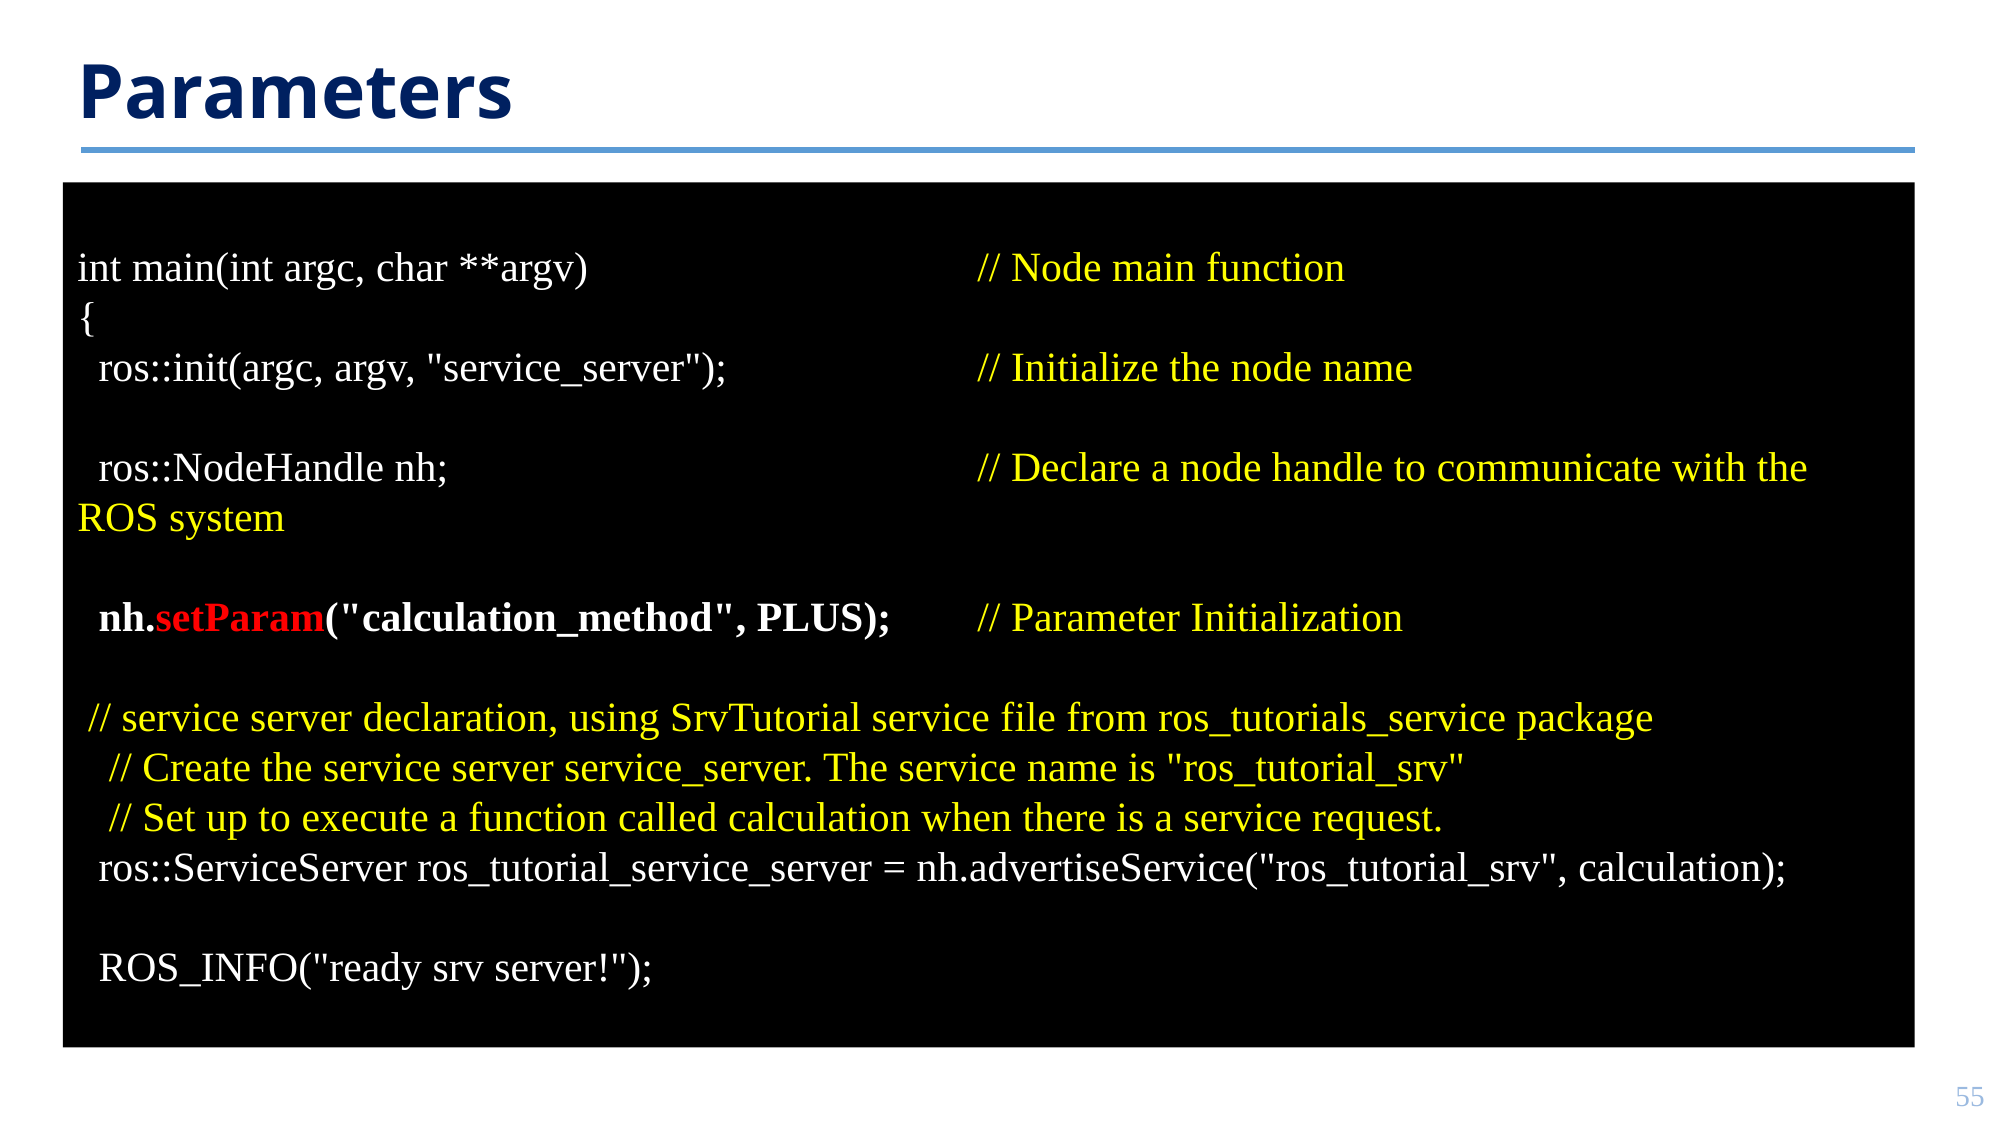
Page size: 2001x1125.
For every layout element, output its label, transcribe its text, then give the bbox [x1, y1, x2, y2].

text_box int main(int argc, char **argv) // Node main function { ros::init(argc, argv, "service_server"); // Initialize the node name ros::NodeHandle nh; // Declare a node handle to communicate with the ROS system nh.setParam("calculation_method", PLUS); // Parameter Initialization // service server declaration, using SrvTutorial service file from ros_tutorials_service package // Create the service server service_server. The service name is "ros_tutorial_srv" // Set up to execute a function called calculation when there is a service request. ros::ServiceServer ros_tutorial_service_server = nh.advertiseService("ros_tutorial_srv", calculation); ROS_INFO("ready srv server!"); [62, 182, 1915, 1048]
title Parameters [62, 38, 1915, 150]
slide_number 55 [1550, 1065, 2000, 1125]
